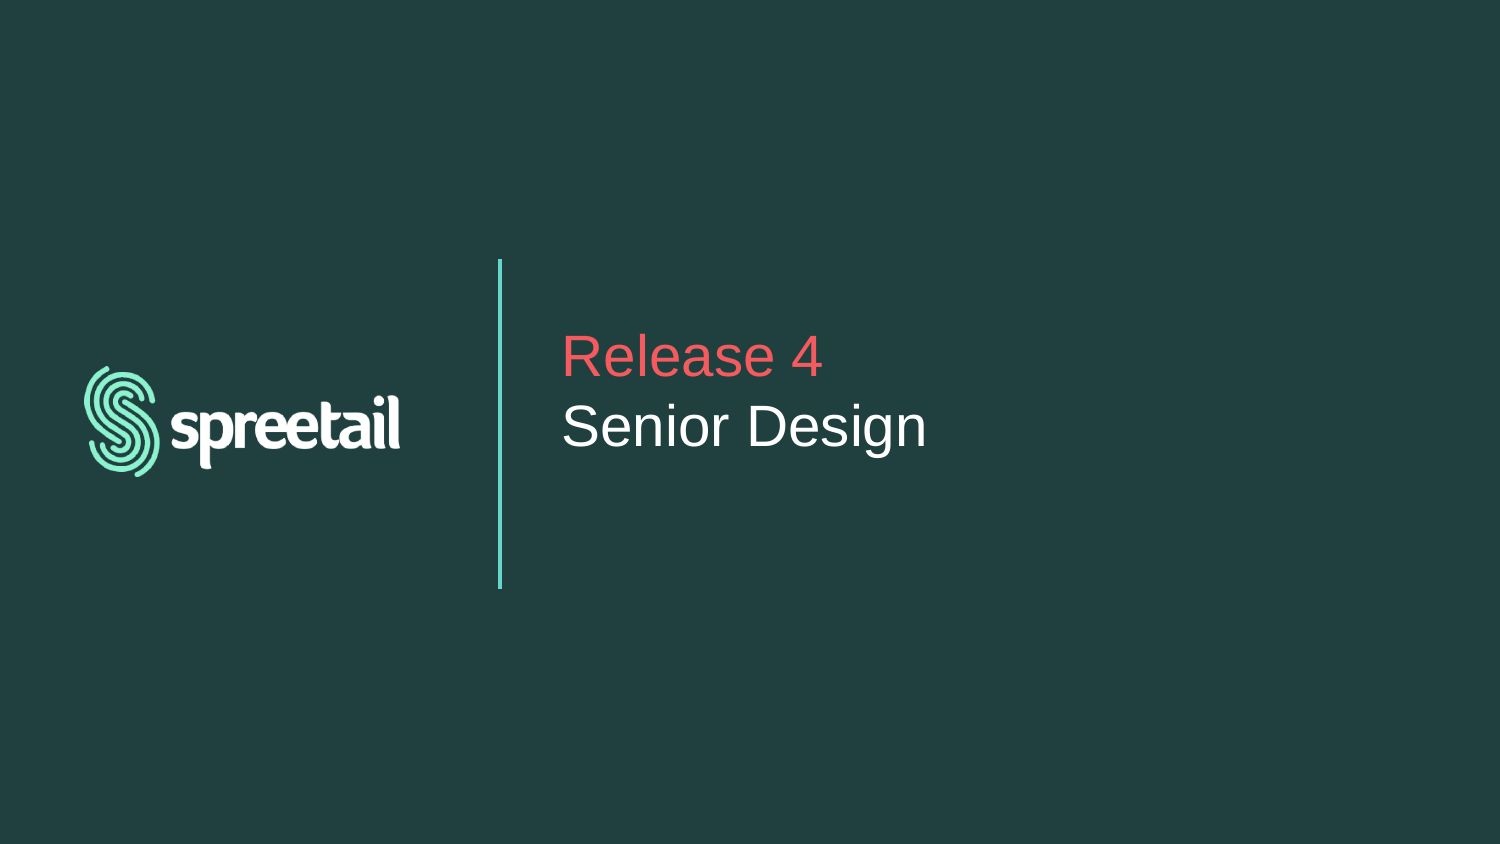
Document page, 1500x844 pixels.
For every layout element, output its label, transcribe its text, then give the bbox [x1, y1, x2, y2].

title Release 4 [549, 259, 1450, 392]
subtitle Senior Design [549, 393, 1450, 476]
picture [84, 366, 400, 477]
